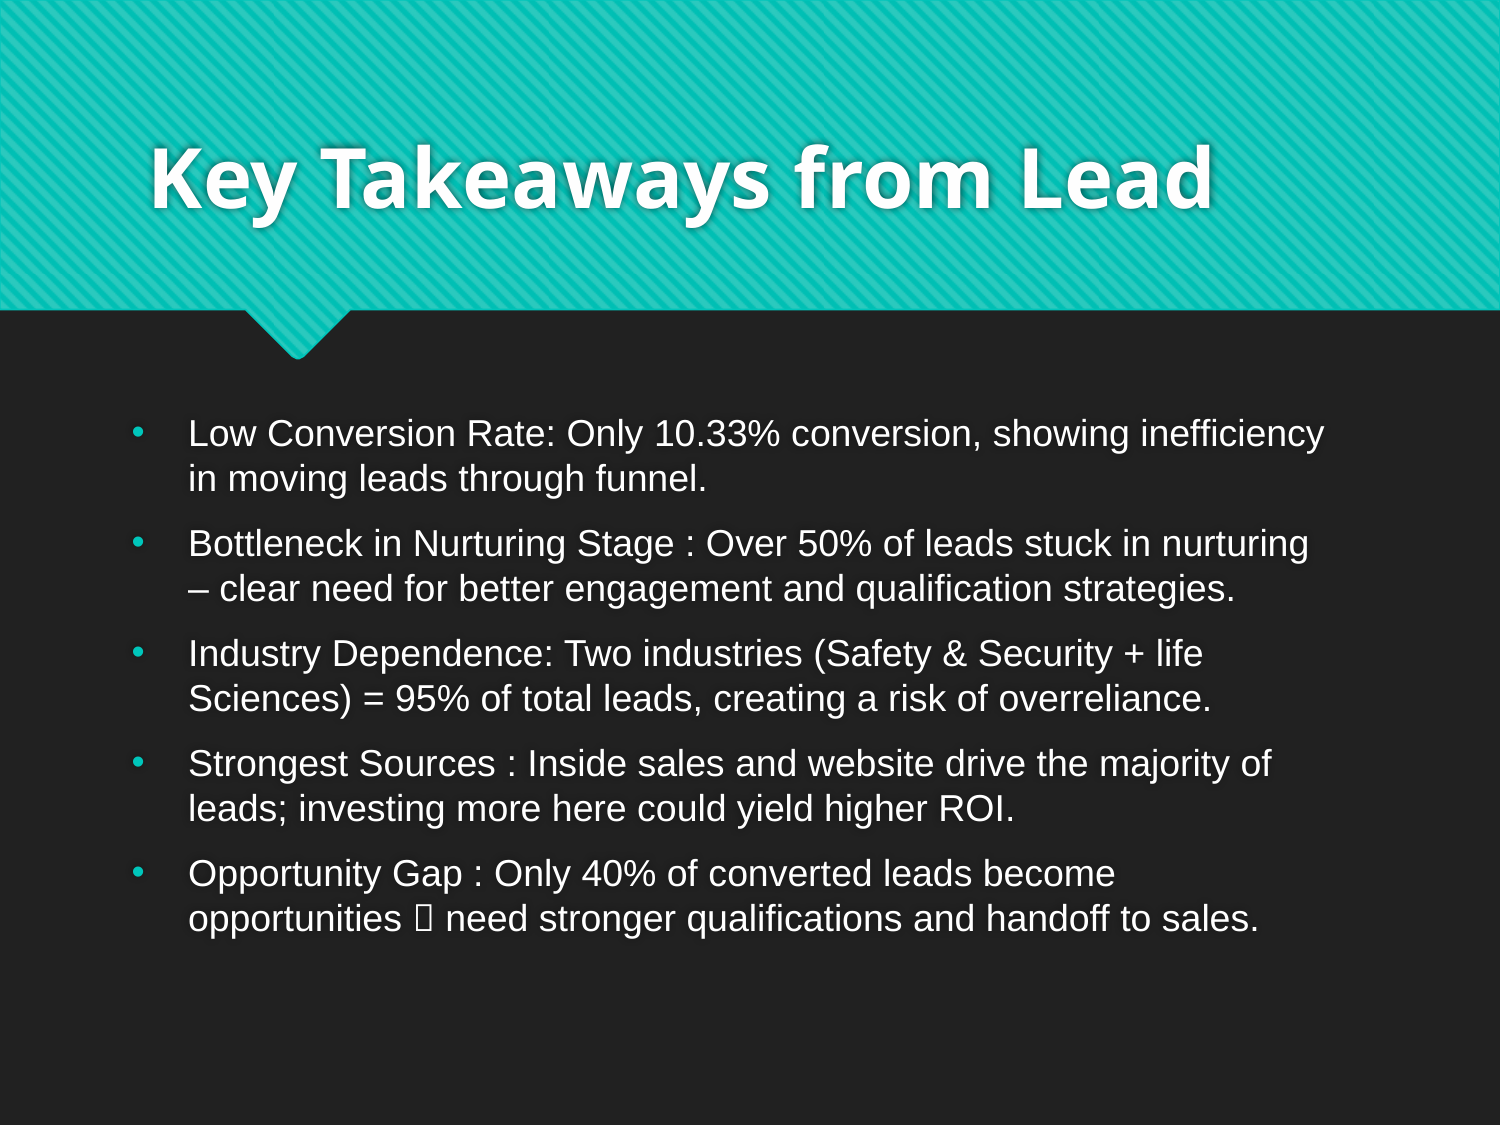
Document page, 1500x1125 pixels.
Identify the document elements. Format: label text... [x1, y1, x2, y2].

title Key Takeaways from Lead [132, 73, 1368, 233]
list Low Conversion Rate: Only 10.33% conversion, showing inefficiency in moving leads through funnel. Bottleneck in Nurturing Stage : Over 50% of leads stuck in nurturing – clear need for better engagement and qualification strategies. Industry Dependence: Two industries (Safety & Security + life Sciences) = 95% of total leads, creating a risk of overreliance. Strongest Sources : Inside sales and website drive the majority of leads; investing more here could yield higher ROI. Opportunity Gap : Only 40% of converted leads become opportunities  need stronger qualifications and handoff to sales. [116, 375, 1351, 973]
